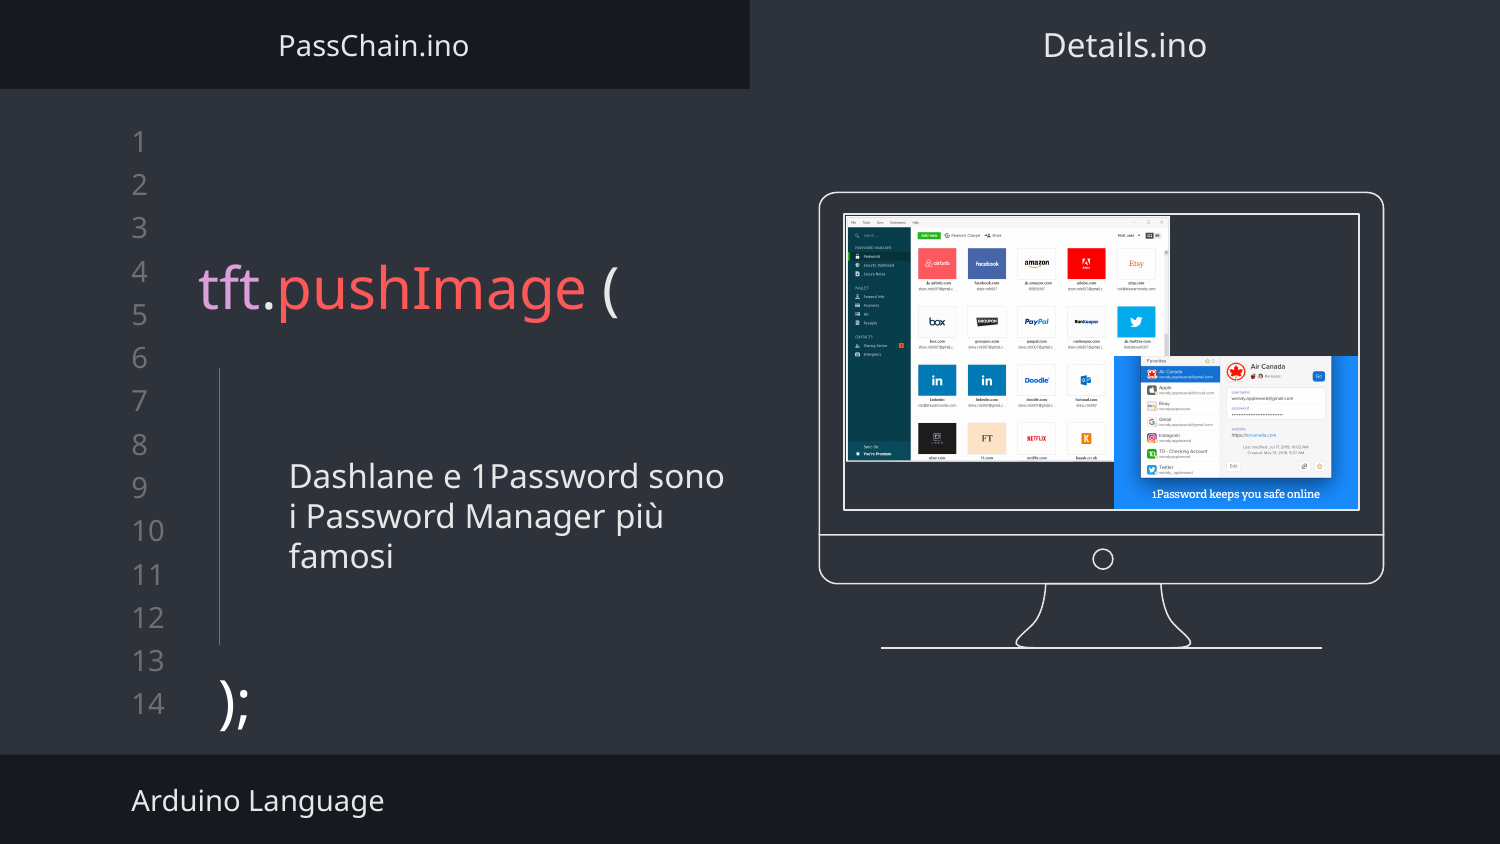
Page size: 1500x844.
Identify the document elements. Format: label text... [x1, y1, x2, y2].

title tft.pushImage ( [184, 194, 749, 379]
subtitle Dashlane e 1Password sono i Password Manager più famosi [298, 386, 748, 644]
subtitle Details.ino [750, 0, 1500, 88]
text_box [819, 192, 1384, 649]
subtitle Arduino Language [116, 770, 915, 829]
subtitle PassChain.ino [0, 15, 749, 74]
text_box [177, 368, 294, 750]
picture [846, 216, 1359, 509]
